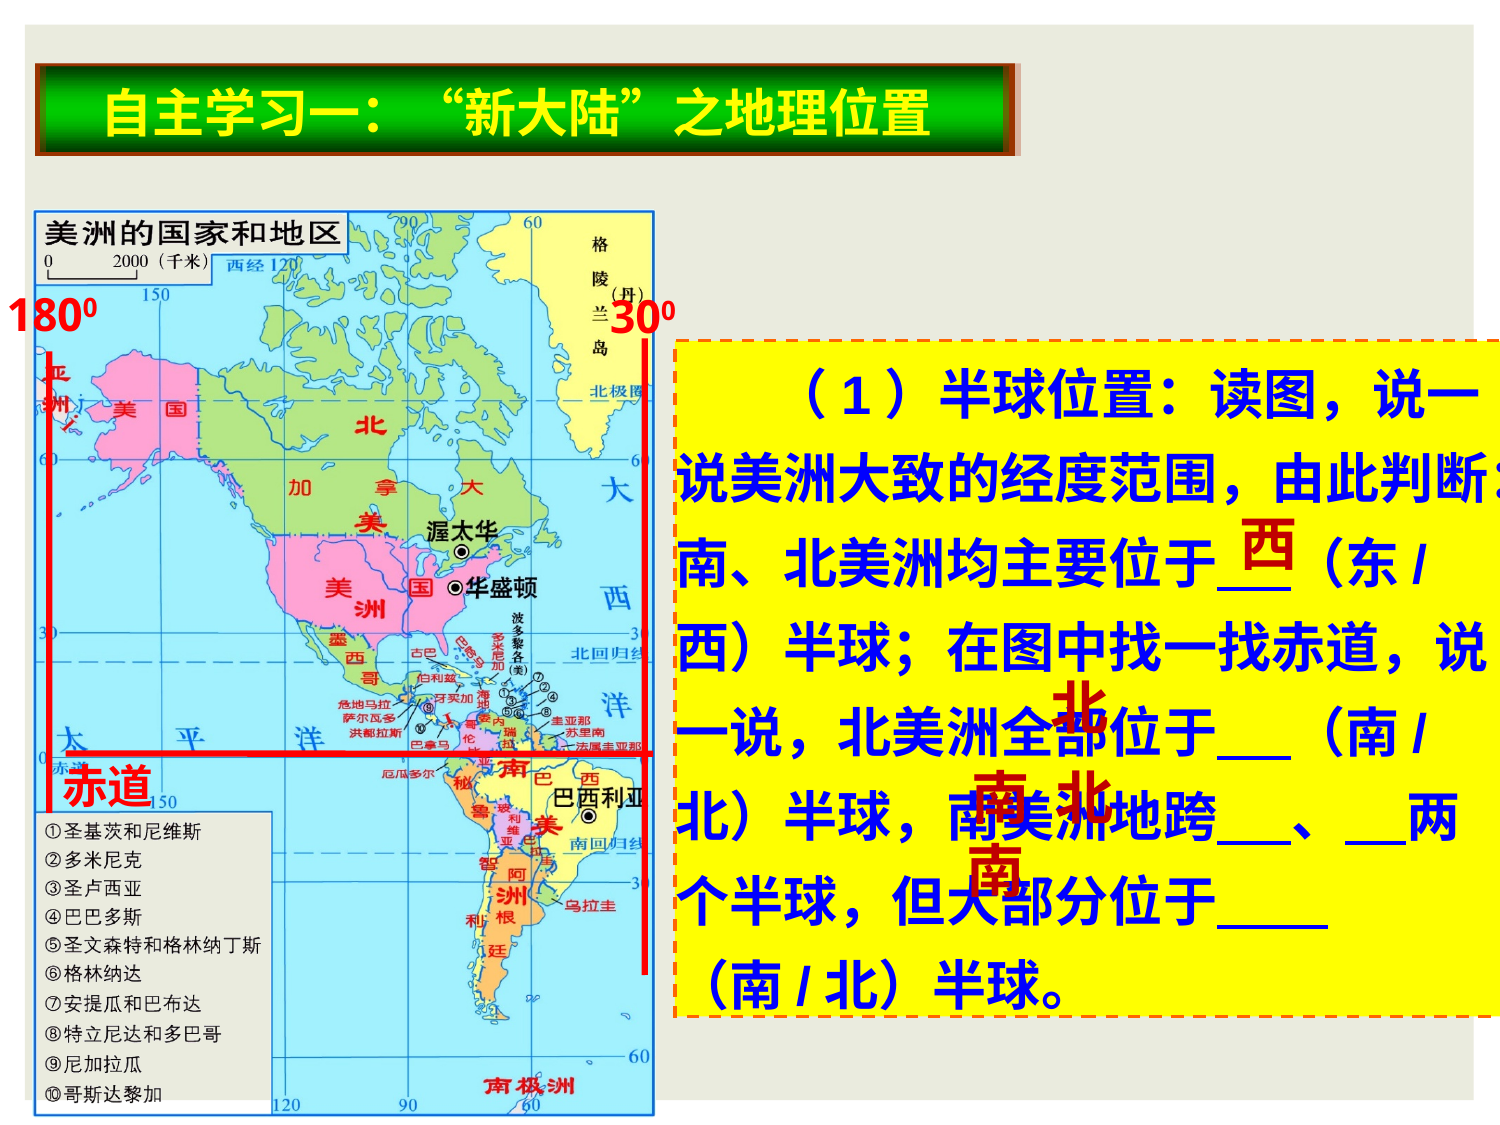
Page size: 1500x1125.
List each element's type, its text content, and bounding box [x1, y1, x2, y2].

text_box 南 [951, 827, 1090, 912]
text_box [0, 277, 111, 814]
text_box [112, 749, 591, 821]
picture [21, 814, 663, 1125]
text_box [35, 63, 1201, 215]
text_box 北 [1035, 664, 1174, 749]
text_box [596, 280, 690, 976]
picture [21, 201, 663, 749]
text_box 南 北 [956, 753, 1147, 839]
text_box 西 [1224, 500, 1363, 585]
text_box （1）半球位置：读图，说一说美洲大致的经度范围，由此判断：南、北美洲均主要位于 （东/西）半球；在图中找一找赤道，说一说，北美洲全部位于 （南/北）半球，南美洲地跨 、 两个半球，但大部分位于 （南/北）半球。 [674, 340, 1500, 1017]
